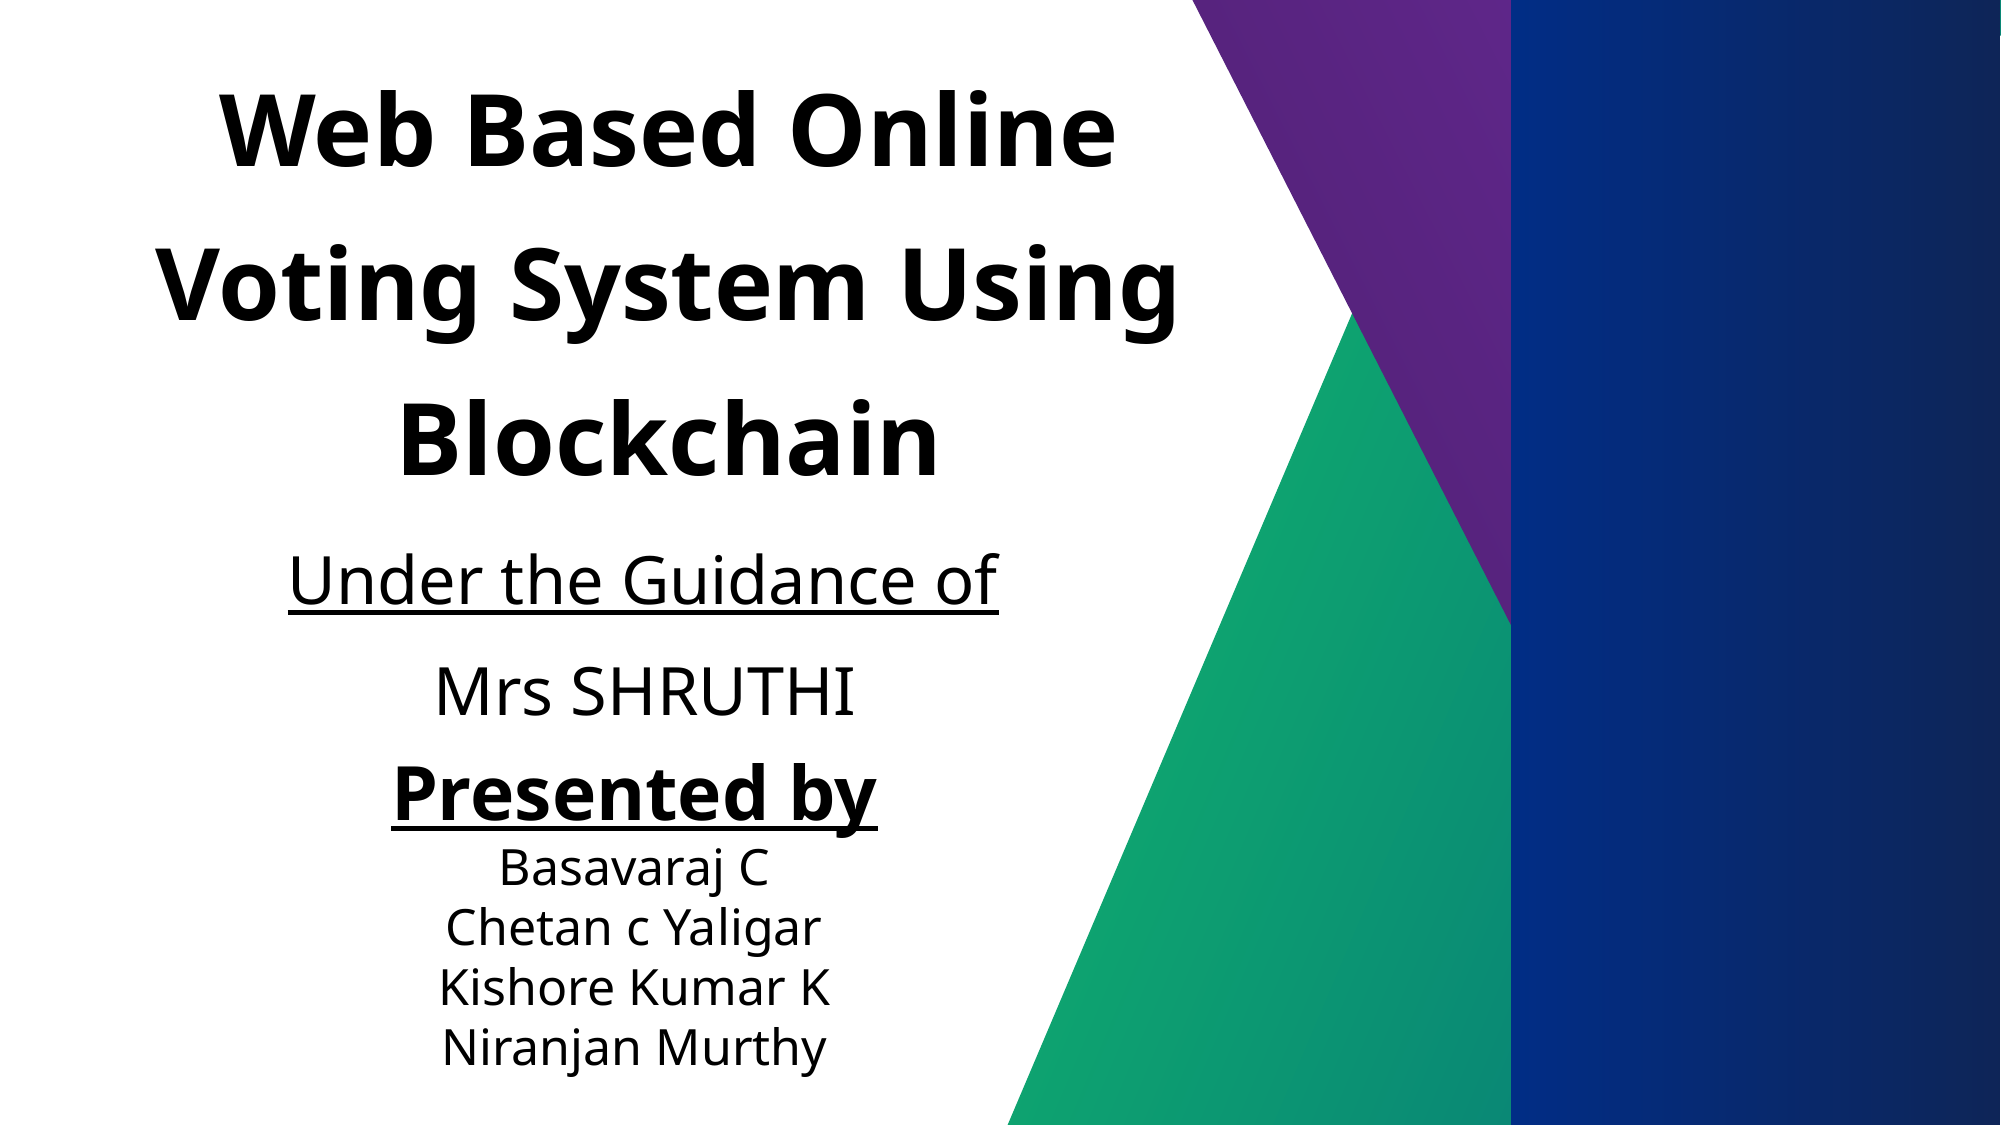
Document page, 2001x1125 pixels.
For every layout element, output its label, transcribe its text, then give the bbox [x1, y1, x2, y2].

text_box [1191, 0, 1510, 626]
text_box Presented by Basavaraj C Chetan c Yaligar Kishore Kumar K Niranjan Murthy [302, 738, 967, 1083]
text_box Under the Guidance of Mrs SHRUTHI [80, 506, 1224, 729]
text_box [1006, 314, 1510, 1125]
text_box [1510, 0, 2000, 1125]
text_box Web Based Online Voting System Using Blockchain [132, 31, 1207, 496]
